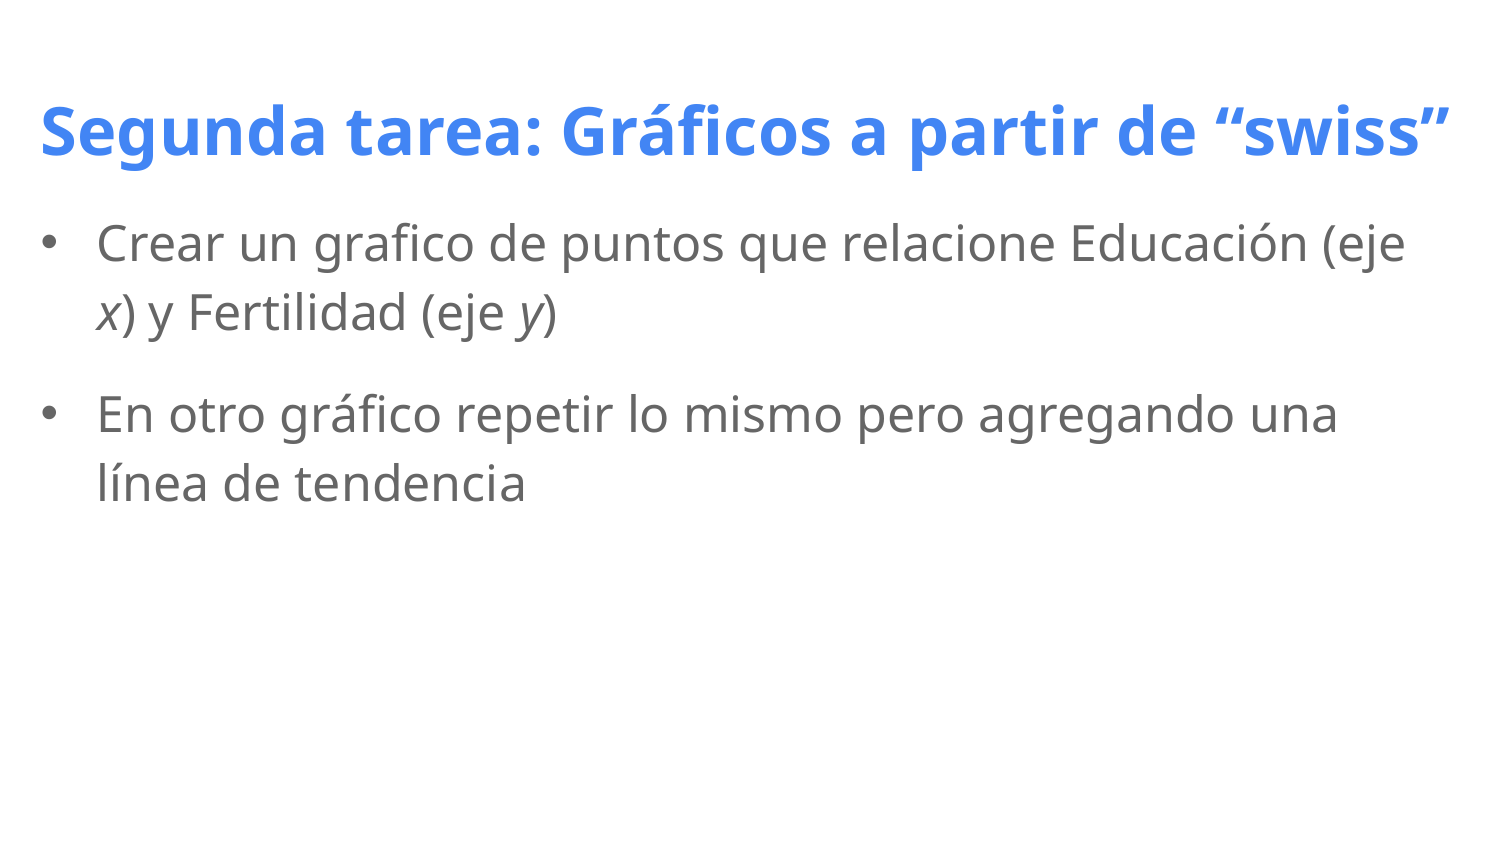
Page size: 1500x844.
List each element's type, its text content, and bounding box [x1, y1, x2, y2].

title Segunda tarea: Gráficos a partir de “swiss” [25, 73, 1467, 168]
list Crear un grafico de puntos que relacione Educación (eje x) y Fertilidad (eje y) En otro gráfico repetir lo mismo pero agregando una línea de tendencia [25, 187, 1467, 748]
